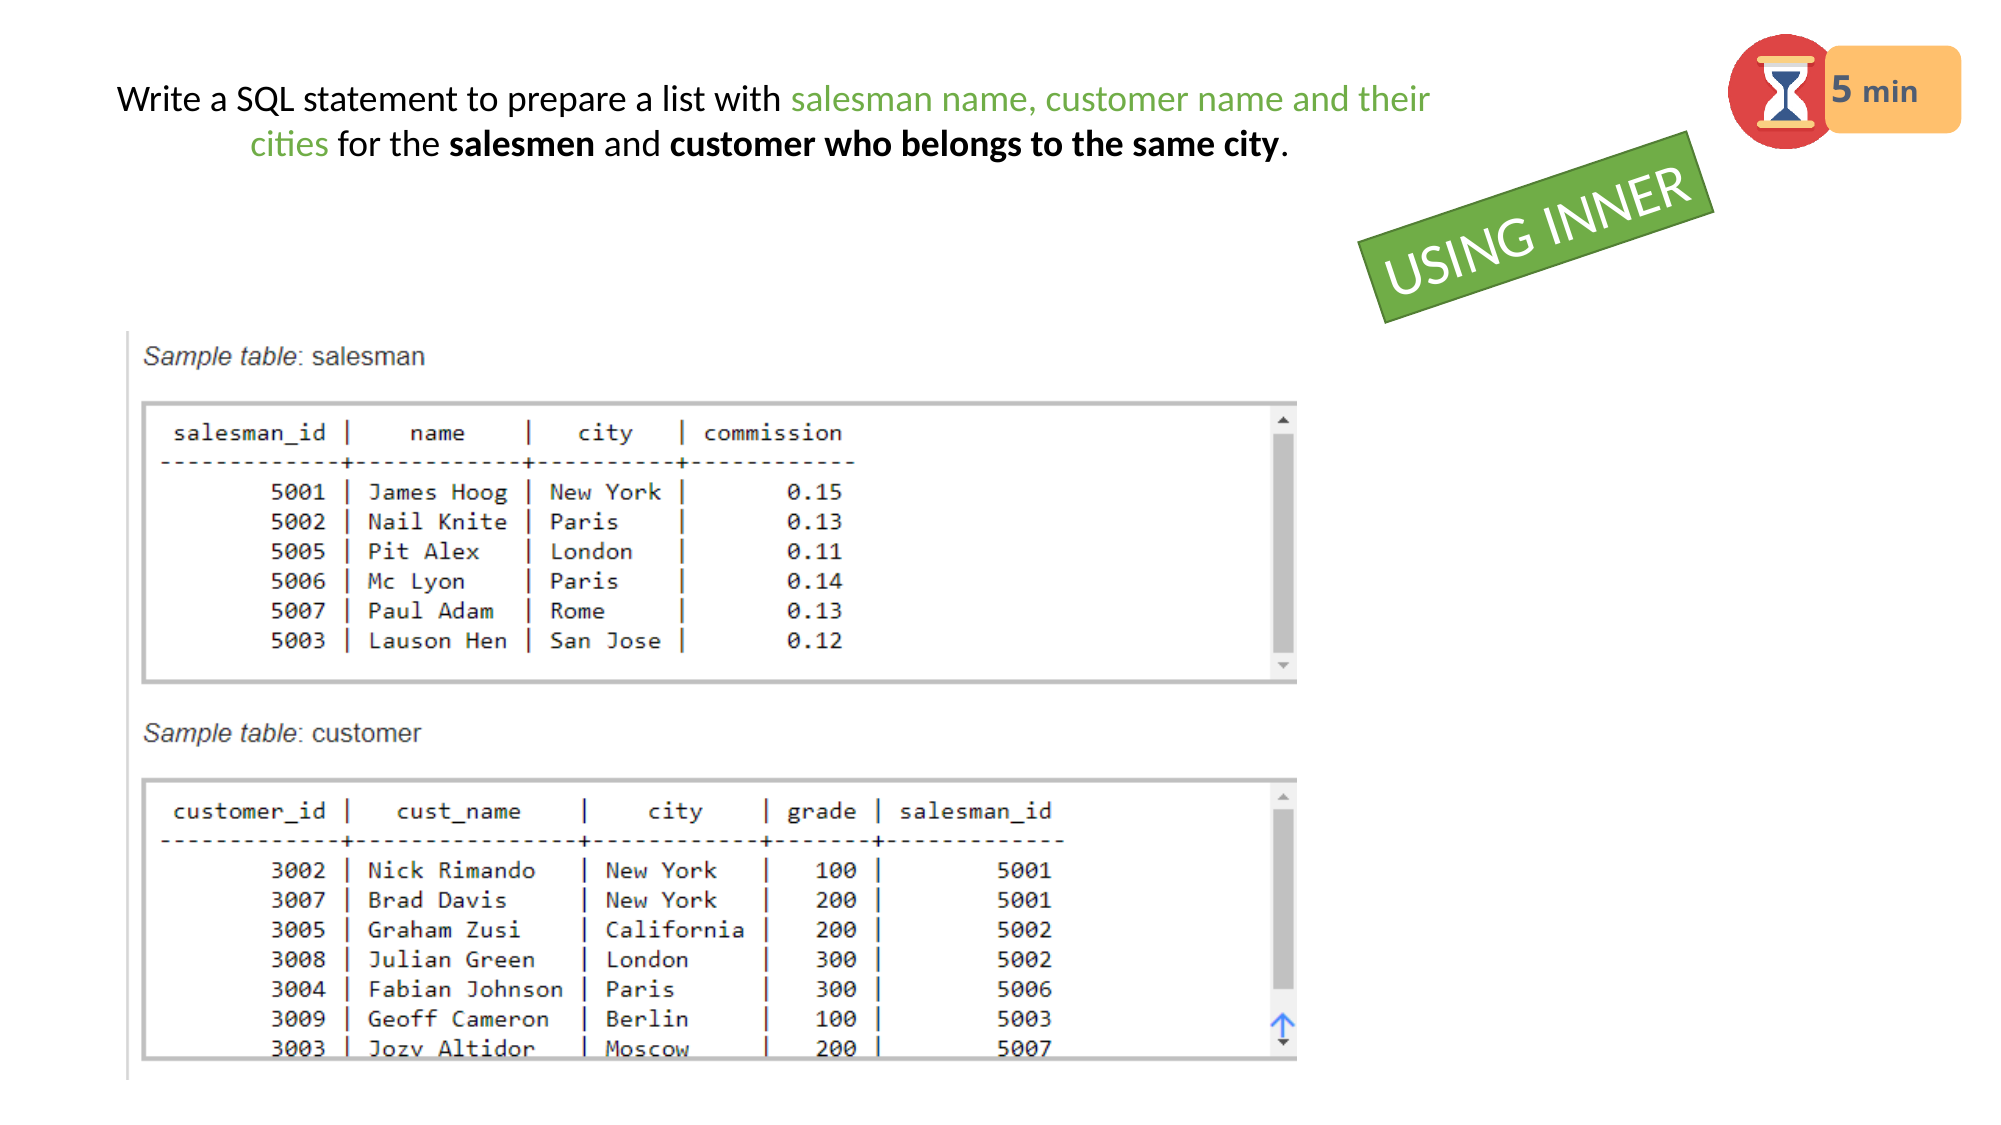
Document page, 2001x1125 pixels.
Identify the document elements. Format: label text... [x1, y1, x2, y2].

text_box Write a SQL statement to prepare a list with salesman name, customer name and their cities for the salesmen and customer who belongs to the same city. [75, 66, 1465, 172]
picture [126, 331, 1298, 1080]
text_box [1728, 34, 1983, 149]
text_box USING INNER [1357, 130, 1715, 324]
